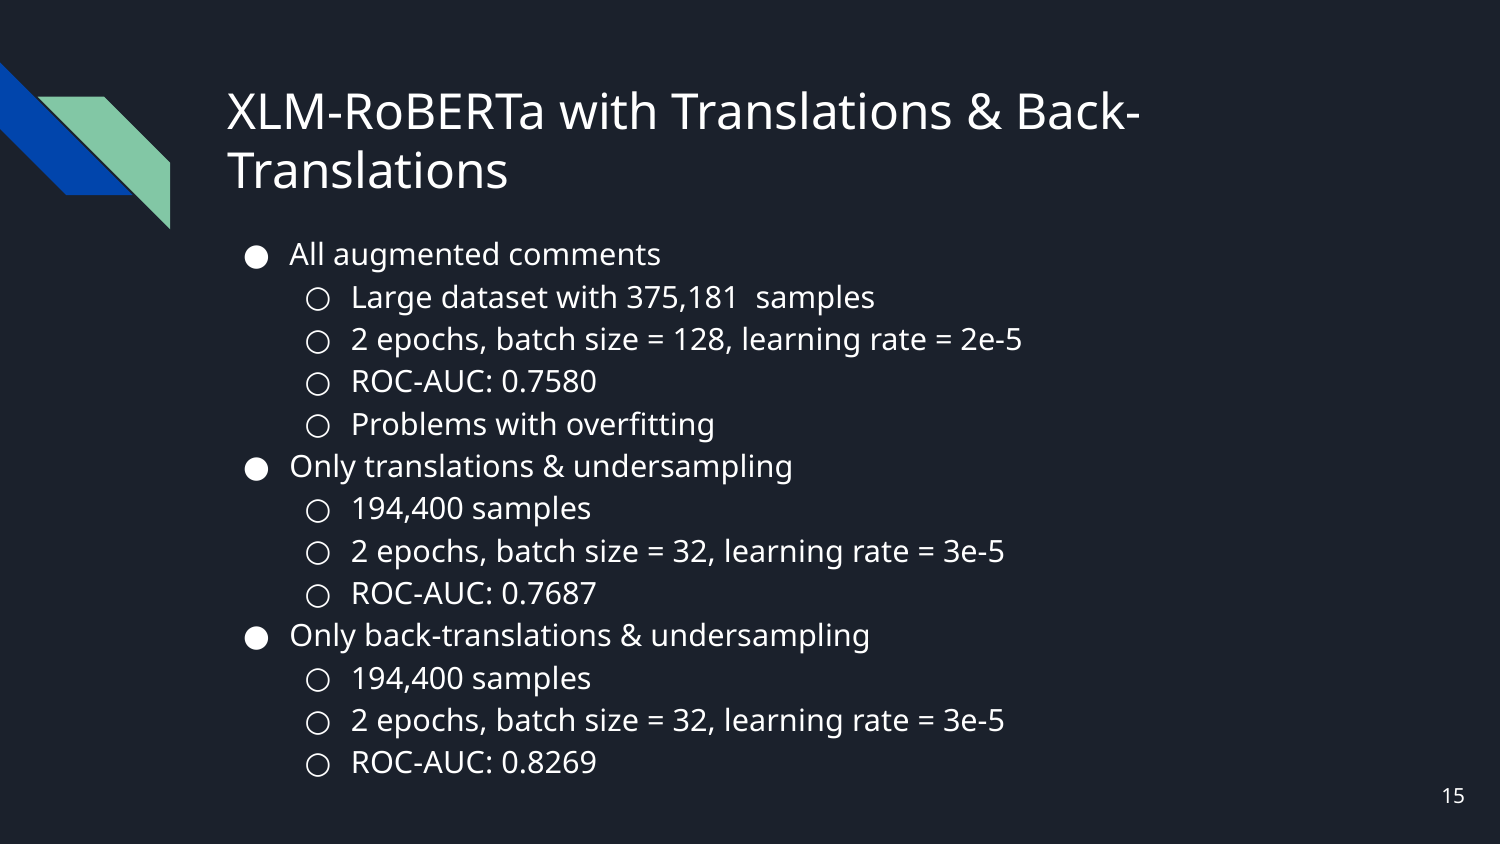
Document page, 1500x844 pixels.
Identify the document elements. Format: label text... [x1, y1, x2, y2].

list All augmented comments Large dataset with 375,181 samples 2 epochs, batch size = 128, learning rate = 2e-5 ROC-AUC: 0.7580 Problems with overfitting Only translations & undersampling 194,400 samples 2 epochs, batch size = 32, learning rate = 3e-5 ROC-AUC: 0.7687 Only back-translations & undersampling 194,400 samples 2 epochs, batch size = 32, learning rate = 3e-5 ROC-AUC: 0.8269 [212, 214, 1368, 801]
slide_number ‹#› [1389, 764, 1480, 830]
title XLM-RoBERTa with Translations & Back-Translations [212, 64, 1368, 214]
